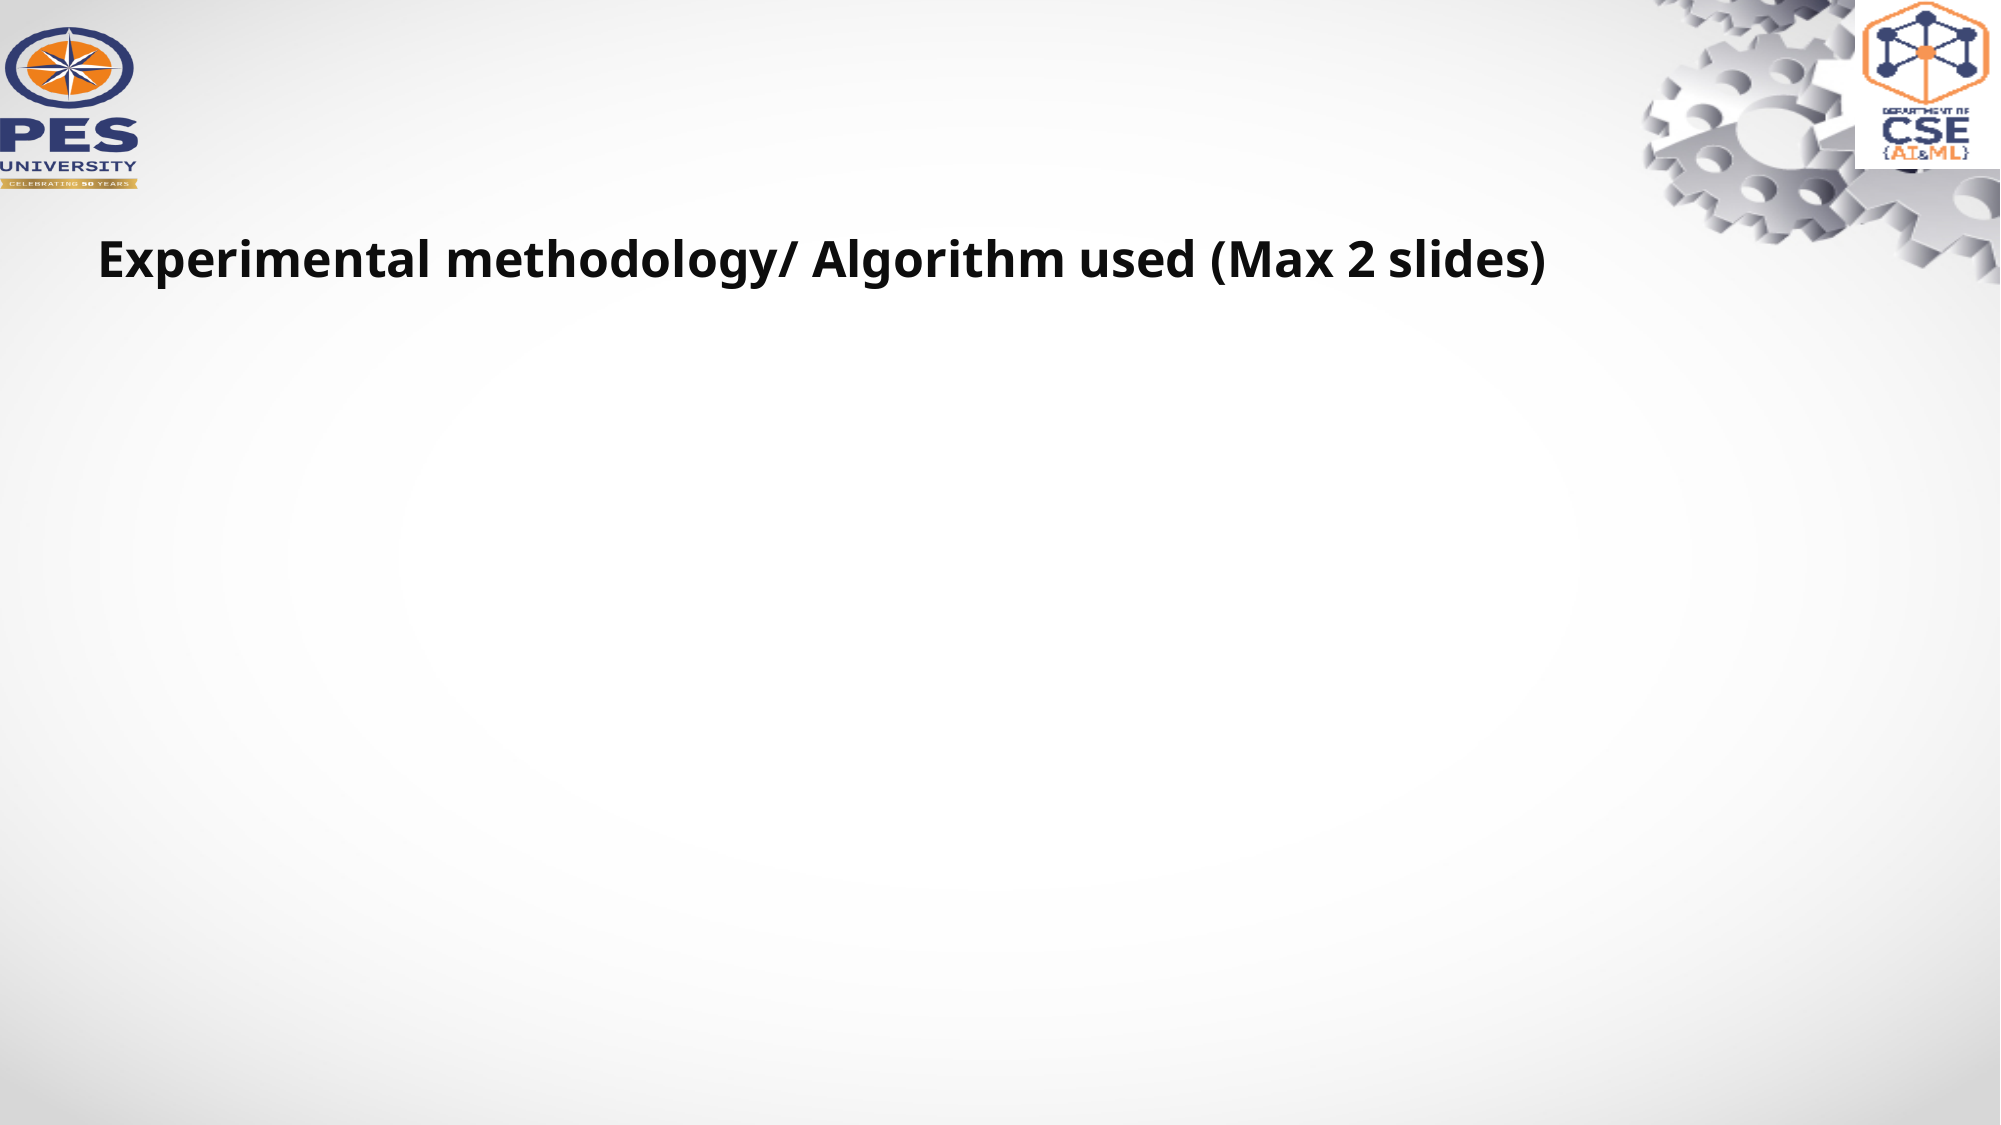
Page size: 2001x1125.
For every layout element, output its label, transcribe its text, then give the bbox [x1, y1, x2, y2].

text_box Experimental methodology/ Algorithm used (Max 2 slides) [82, 219, 1874, 295]
picture [0, 0, 2000, 1125]
picture [1855, 0, 2000, 169]
text_box [126, 0, 2000, 186]
